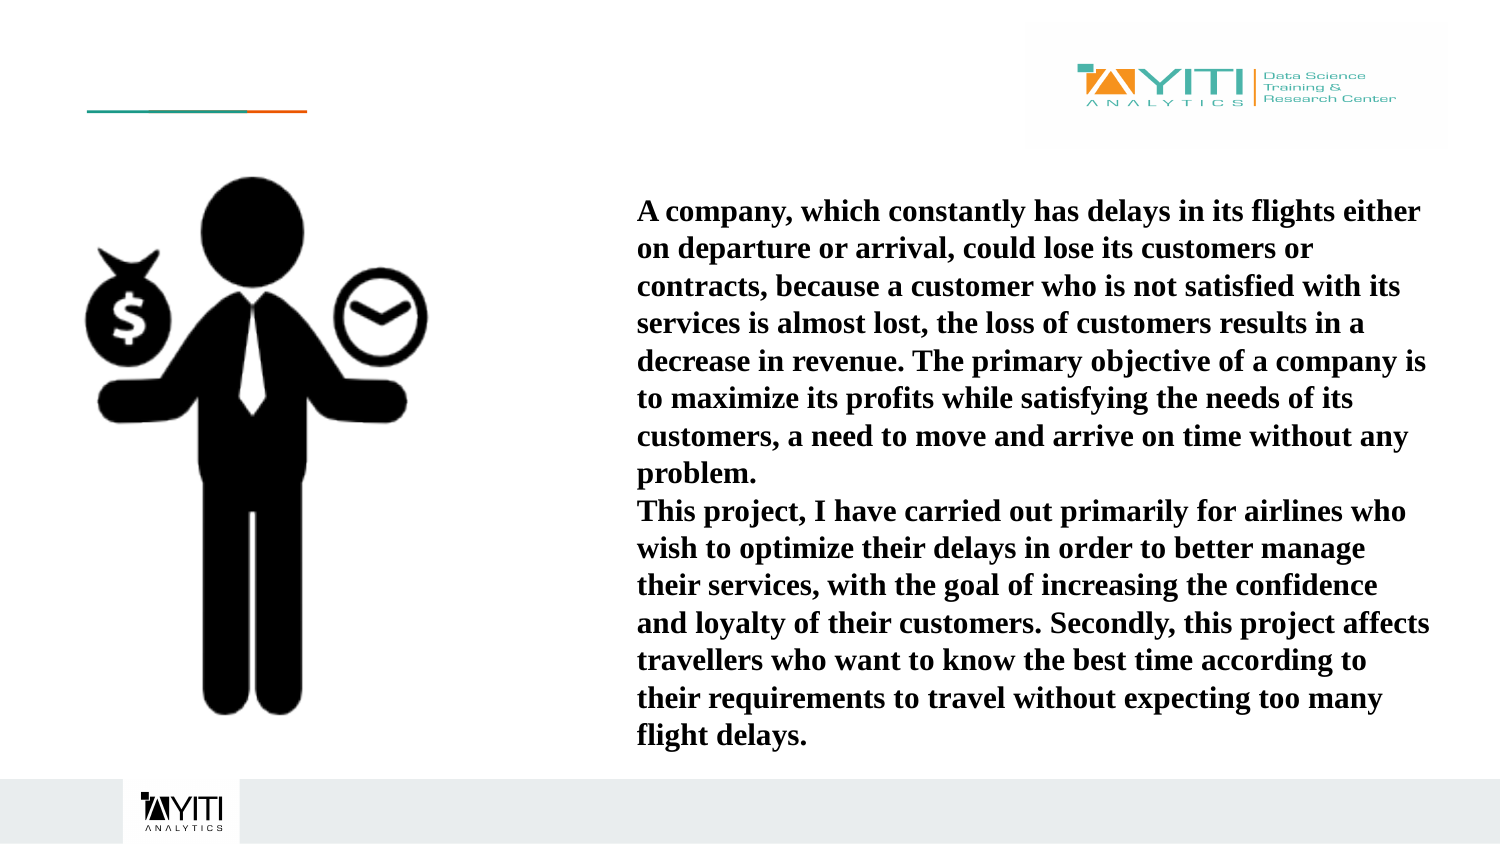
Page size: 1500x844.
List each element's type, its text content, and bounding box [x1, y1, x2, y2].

picture [0, 174, 514, 719]
picture [1025, 21, 1449, 149]
text_box A company, which constantly has delays in its flights either on departure or arrival, could lose its customers or contracts, because a customer who is not satisfied with its services is almost lost, the loss of customers results in a decrease in revenue. The primary objective of a company is to maximize its profits while satisfying the needs of its customers, a need to move and arrive on time without any problem. This project, I have carried out primarily for airlines who wish to optimize their delays in order to better manage their services, with the goal of increasing the confidence and loyalty of their customers. Secondly, this project affects travellers who want to know the best time according to their requirements to travel without expecting too many flight delays. [621, 175, 1448, 767]
picture [122, 779, 240, 844]
